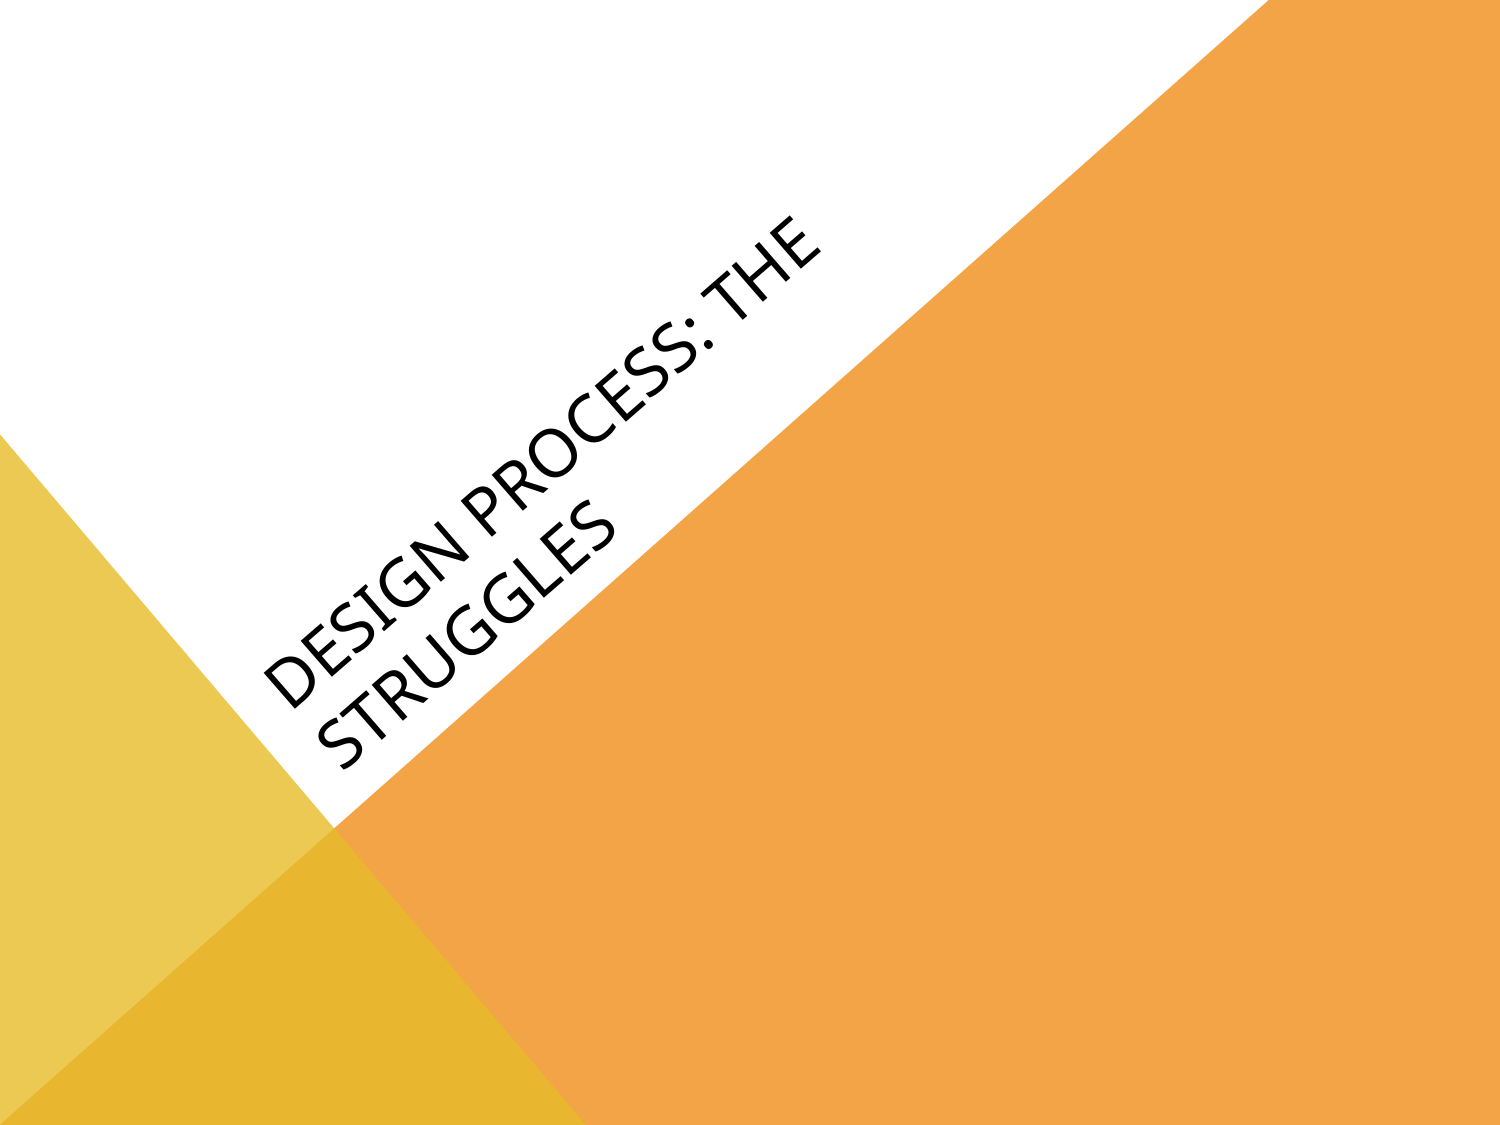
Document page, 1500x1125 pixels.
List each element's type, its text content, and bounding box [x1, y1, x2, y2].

title DESIGN PROCESS: THE STRUGGLES [211, 0, 1155, 795]
